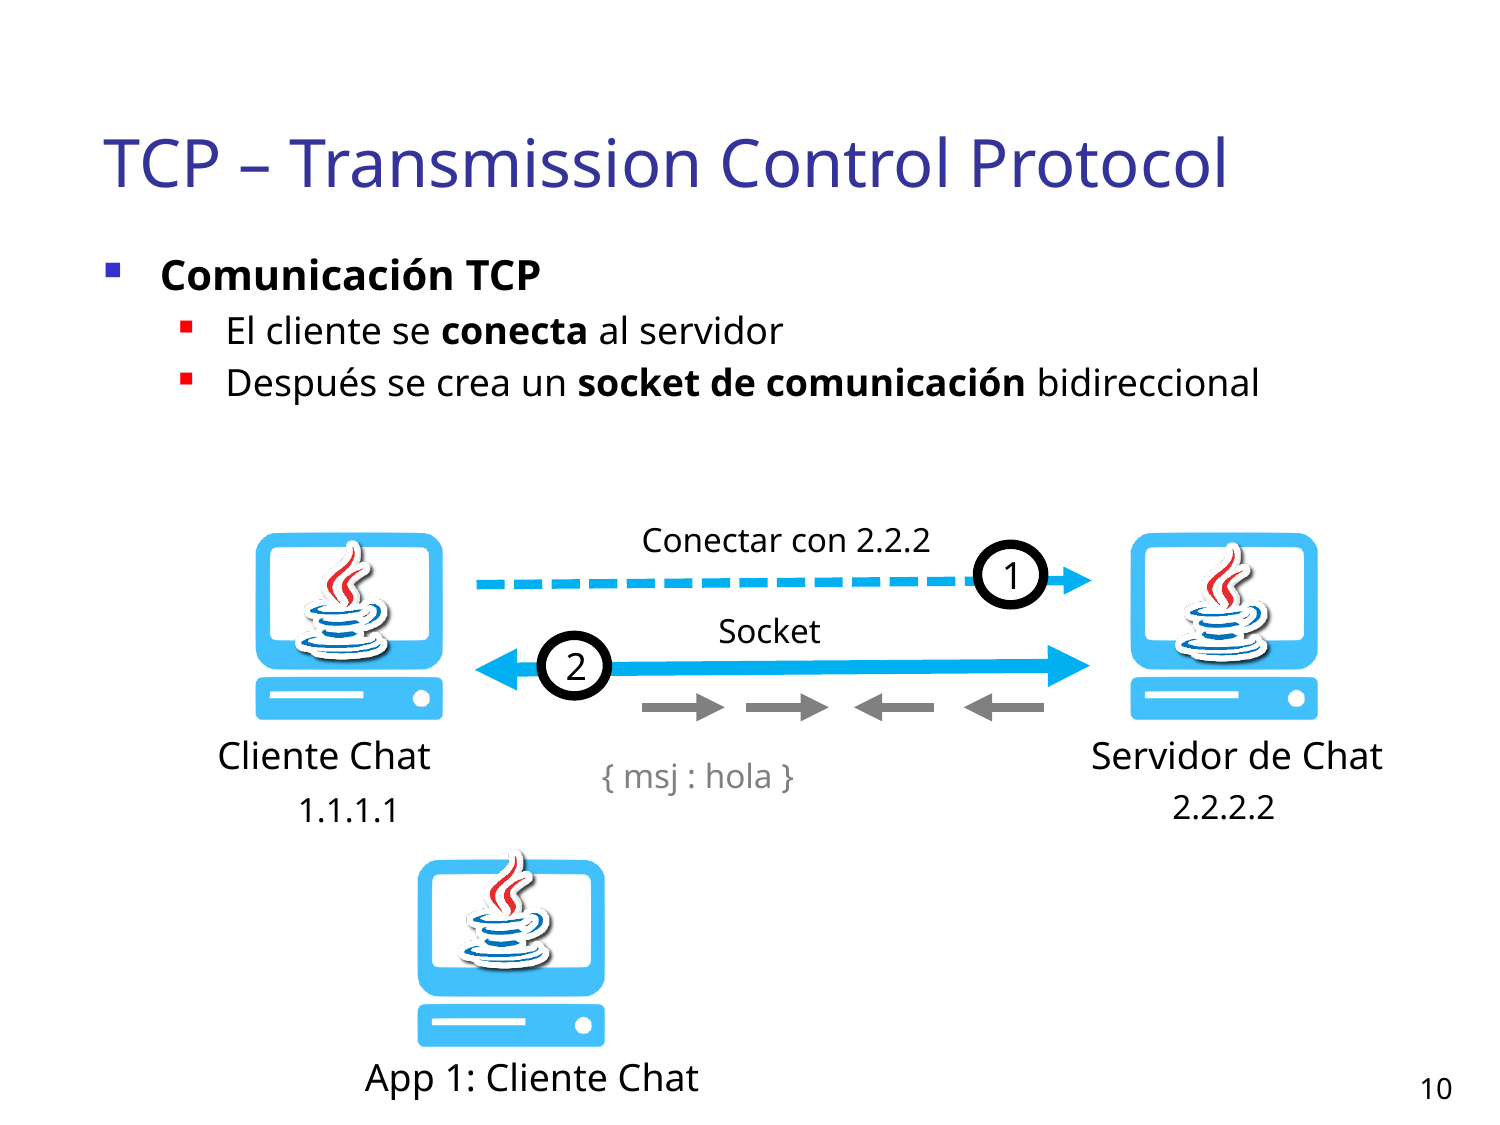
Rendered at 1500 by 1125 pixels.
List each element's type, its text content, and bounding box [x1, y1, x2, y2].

text_box 1.1.1.1 [283, 781, 416, 836]
text_box { msj : hola } [586, 747, 819, 803]
text_box 1 [976, 543, 1045, 578]
text_box Socket [703, 602, 836, 658]
picture [1129, 531, 1318, 720]
text_box Servidor de Chat [1076, 724, 1399, 785]
text_box Cliente Chat [202, 724, 446, 785]
picture [255, 531, 444, 720]
slide_number 10 [1154, 1058, 1468, 1118]
title TCP – Transmission Control Protocol [88, 35, 1468, 209]
picture [416, 847, 605, 1048]
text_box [474, 665, 1091, 671]
text_box App 1: Cliente Chat [350, 1046, 715, 1107]
text_box 2.2.2.2 [1157, 779, 1291, 834]
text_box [476, 580, 1092, 585]
text_box 2 [540, 634, 609, 664]
text_box Conectar con 2.2.2 [626, 511, 947, 567]
list Comunicación TCP El cliente se conecta al servidor Después se crea un socket de comunicación bidireccional [88, 241, 1470, 1033]
text_box 1 [983, 593, 1038, 606]
text_box 2 [543, 678, 606, 697]
